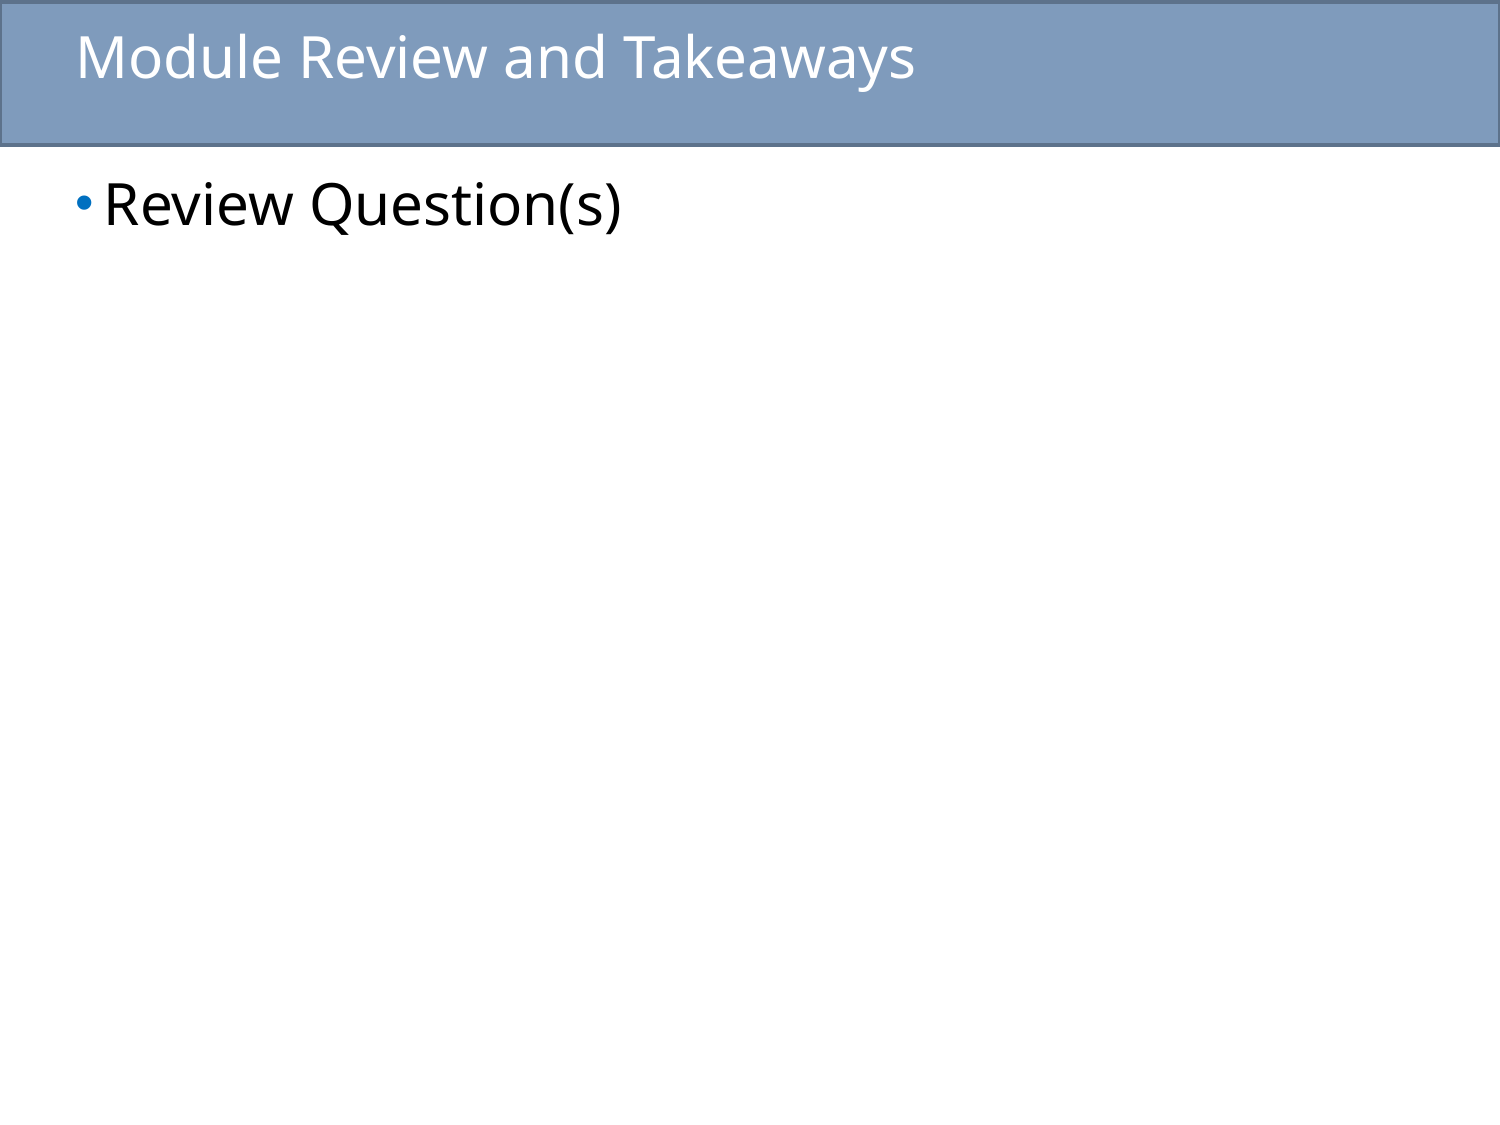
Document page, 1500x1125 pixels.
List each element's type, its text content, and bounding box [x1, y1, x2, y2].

list Review Question(s) [74, 167, 1408, 1013]
title Module Review and Takeaways [75, 0, 1351, 122]
